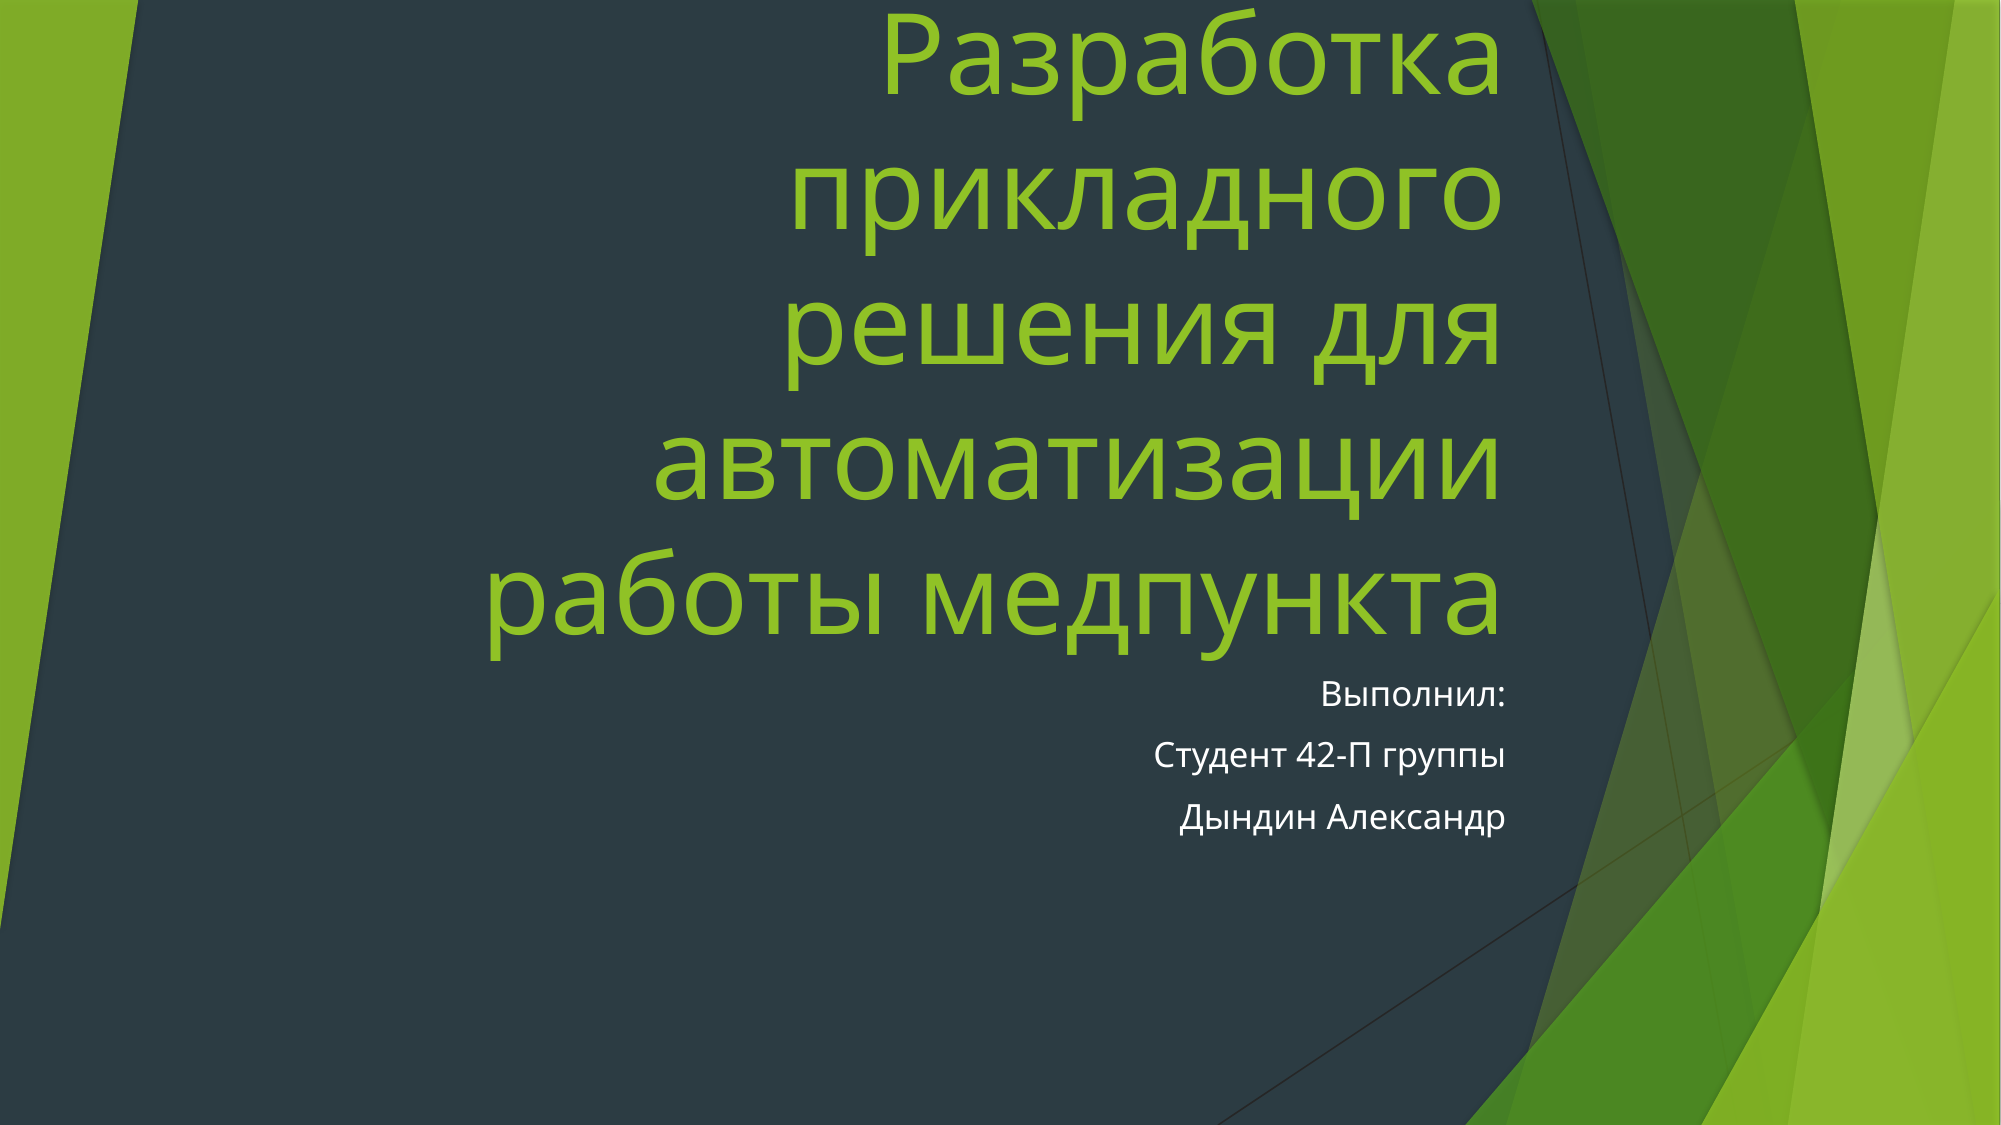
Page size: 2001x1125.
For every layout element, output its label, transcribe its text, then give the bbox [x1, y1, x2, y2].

subtitle Выполнил: Студент 42-П группы Дындин Александр [247, 664, 1522, 845]
title Разработка прикладного решения для автоматизации работы медпункта [247, 394, 1522, 664]
